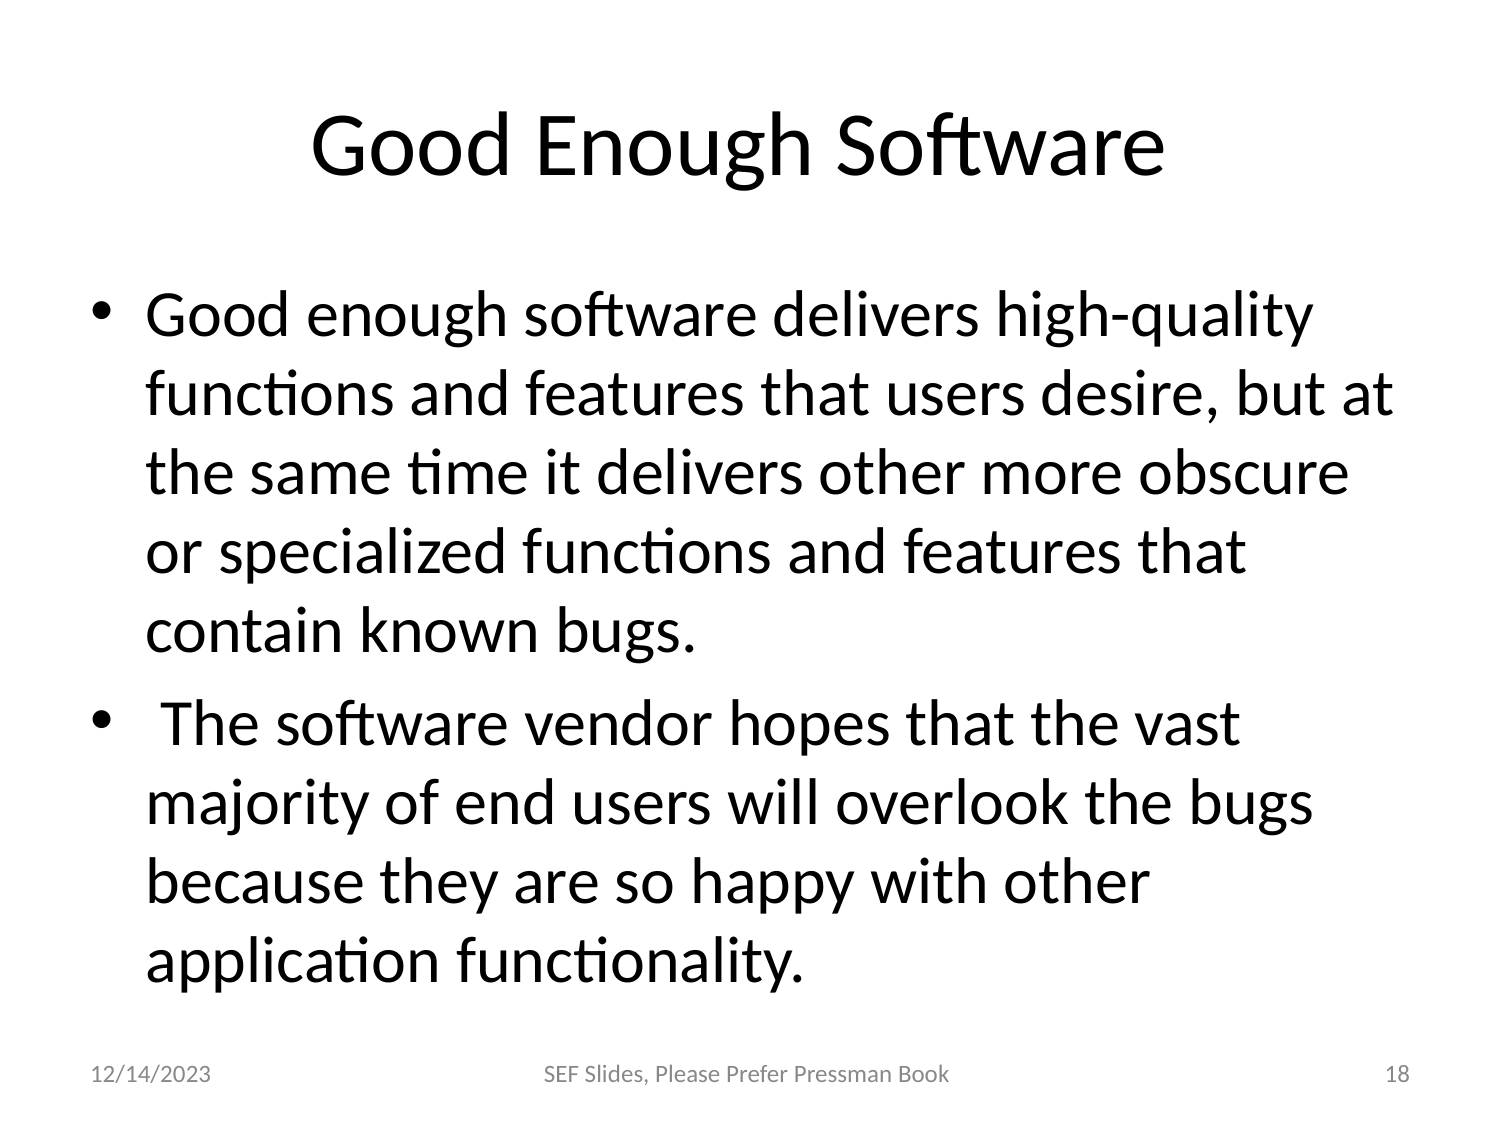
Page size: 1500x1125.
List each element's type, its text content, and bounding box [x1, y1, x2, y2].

footer SEF Slides, Please Prefer Pressman Book [512, 1042, 988, 1103]
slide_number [75, 1042, 425, 1103]
slide_number ‹#› [1074, 1042, 1425, 1103]
list Good enough software delivers high-quality functions and features that users desire, but at the same time it delivers other more obscure or specialized functions and features that contain known bugs. The software vendor hopes that the vast majority of end users will overlook the bugs because they are so happy with other application functionality. [75, 262, 1425, 1005]
title Good Enough Software [75, 45, 1425, 233]
